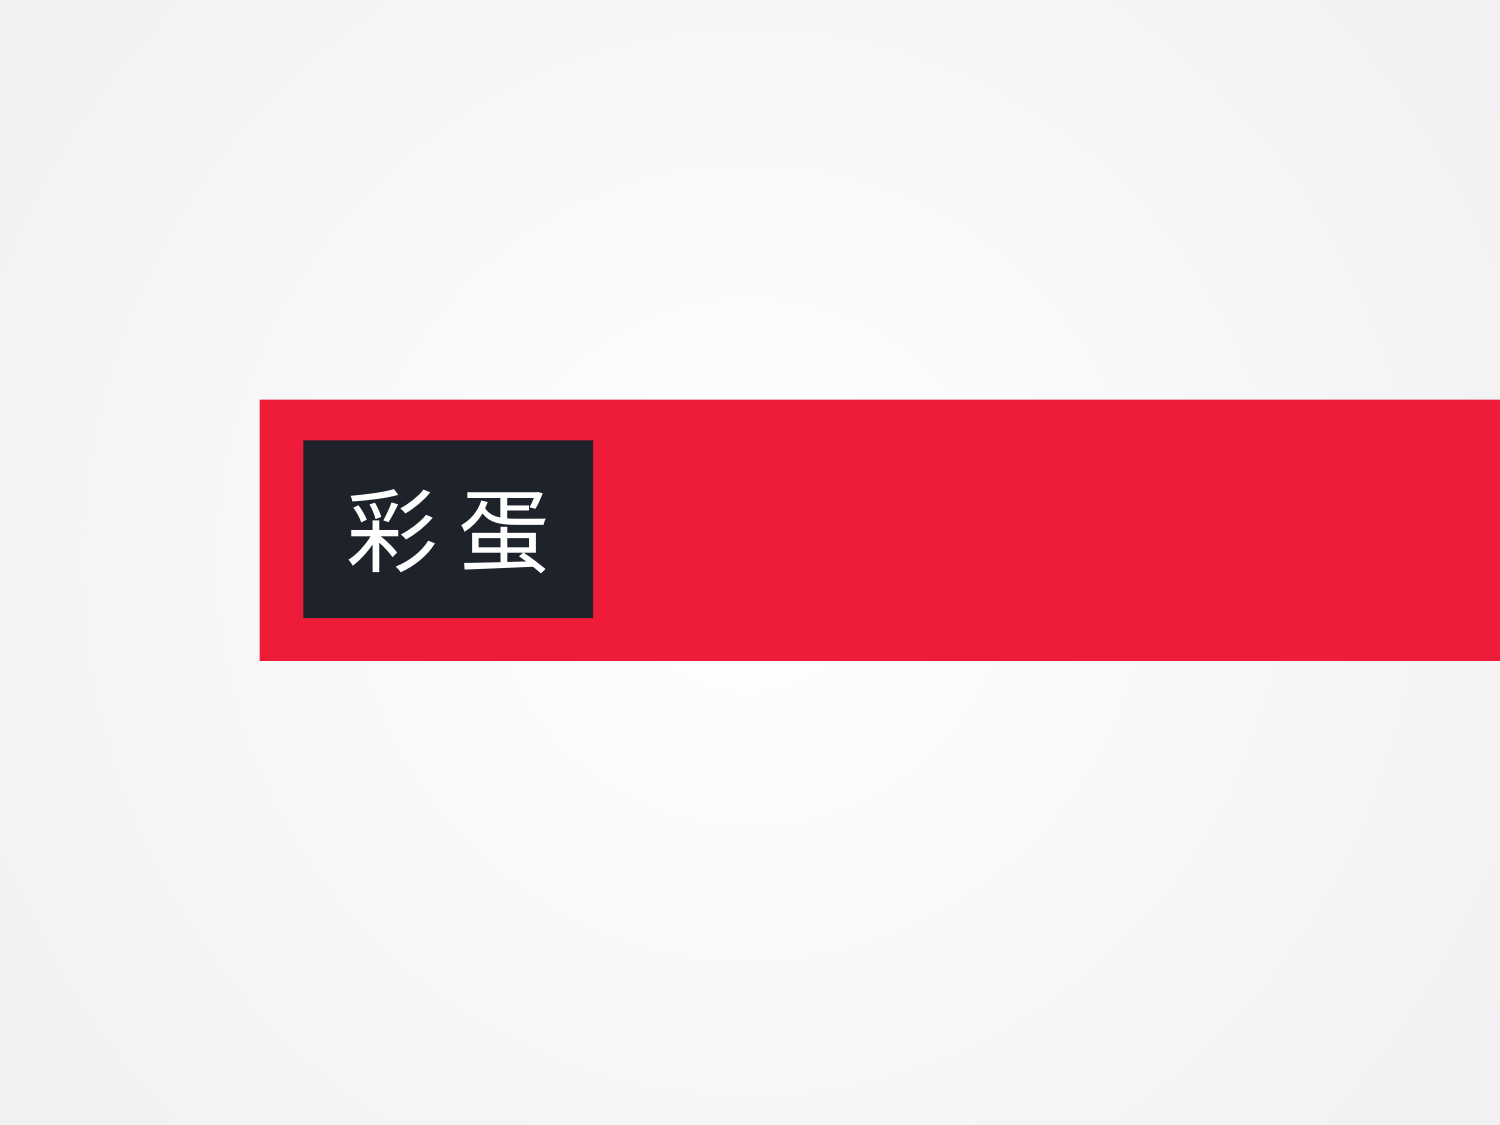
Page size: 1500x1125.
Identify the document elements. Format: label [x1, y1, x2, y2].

text_box [259, 399, 1500, 661]
